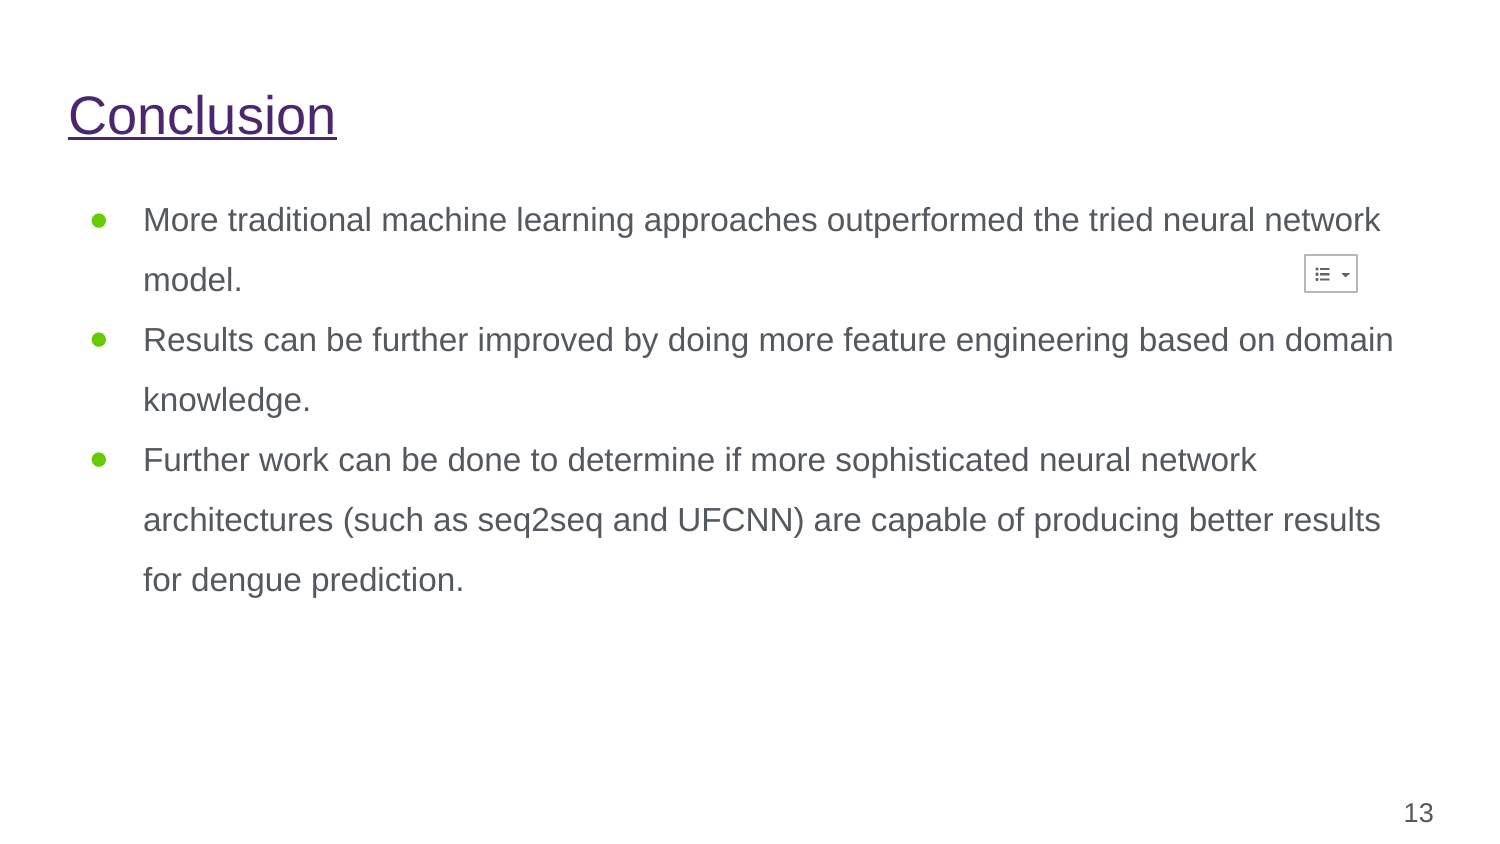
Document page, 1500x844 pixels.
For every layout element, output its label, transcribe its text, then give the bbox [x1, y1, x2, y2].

picture [1305, 255, 1357, 292]
slide_number 13 [1403, 779, 1494, 844]
list More traditional machine learning approaches outperformed the tried neural network model. Results can be further improved by doing more feature engineering based on domain knowledge. Further work can be done to determine if more sophisticated neural network architectures (such as seq2seq and UFCNN) are capable of producing better results for dengue prediction. [53, 171, 1428, 738]
title Conclusion [53, 6, 1366, 153]
